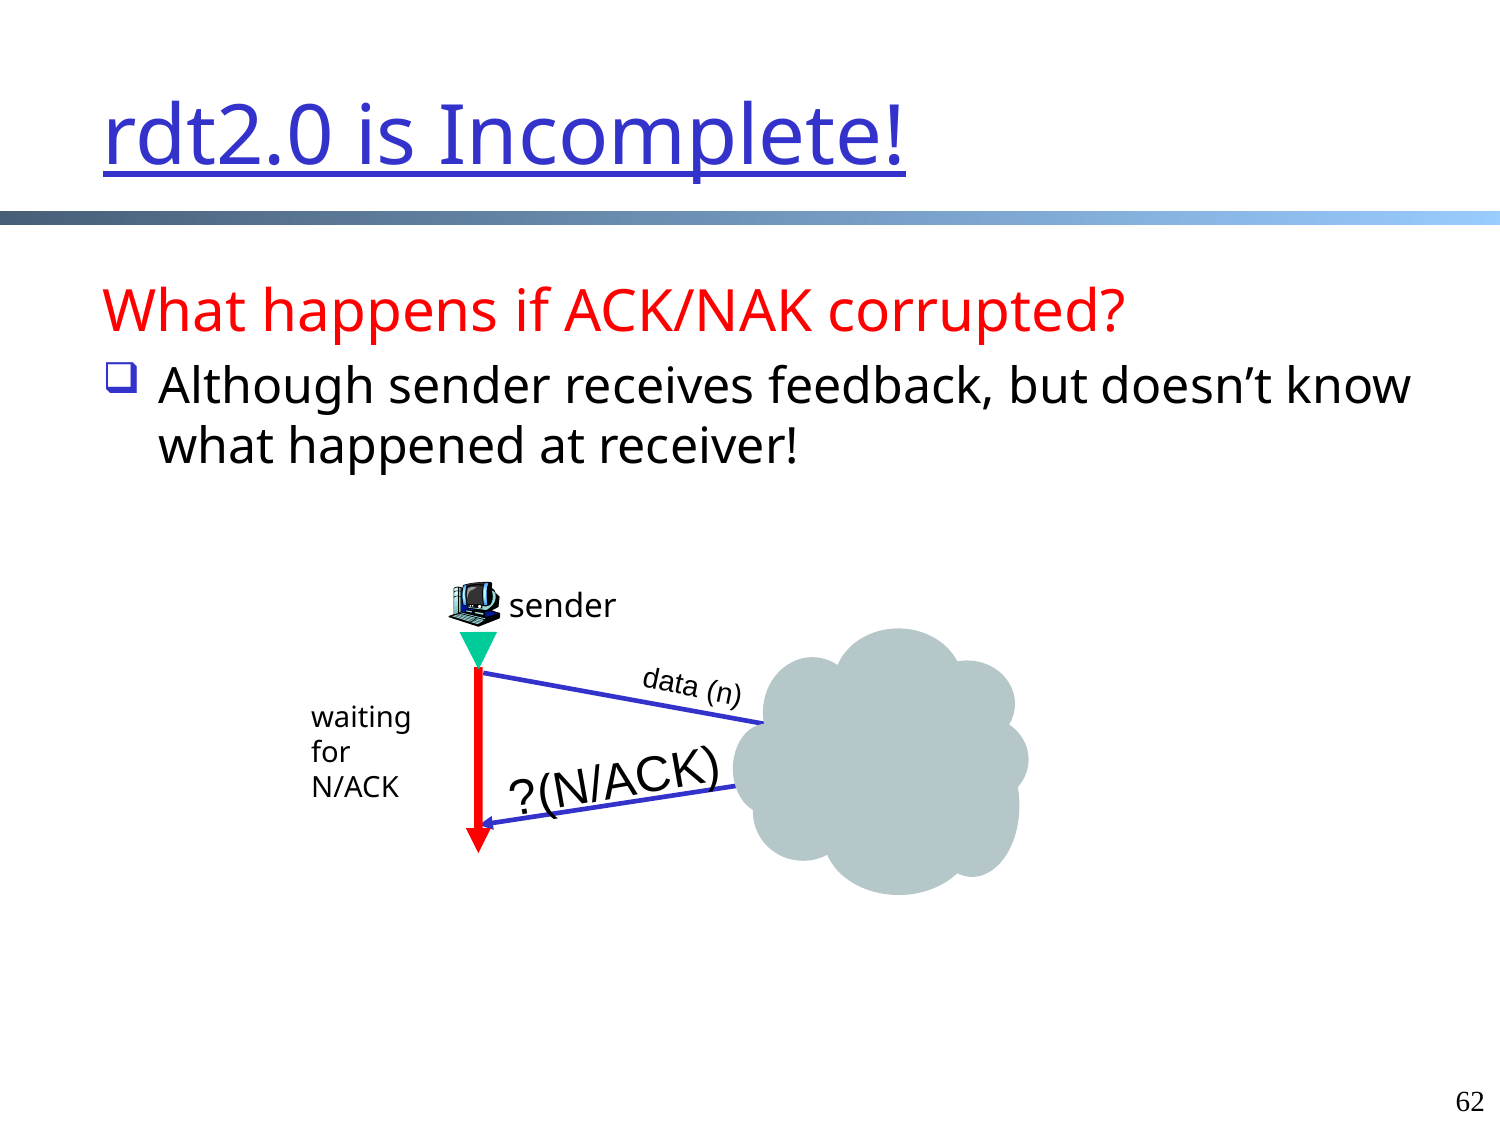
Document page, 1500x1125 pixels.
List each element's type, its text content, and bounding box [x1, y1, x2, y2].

list What happens if ACK/NAK corrupted? Although sender receives feedback, but doesn’t know what happened at receiver! [87, 265, 1430, 1050]
text_box [1424, 212, 1428, 224]
slide_number 62 [1150, 1049, 1500, 1125]
title rdt2.0 is Incomplete! [87, 37, 1363, 225]
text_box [296, 576, 1029, 896]
